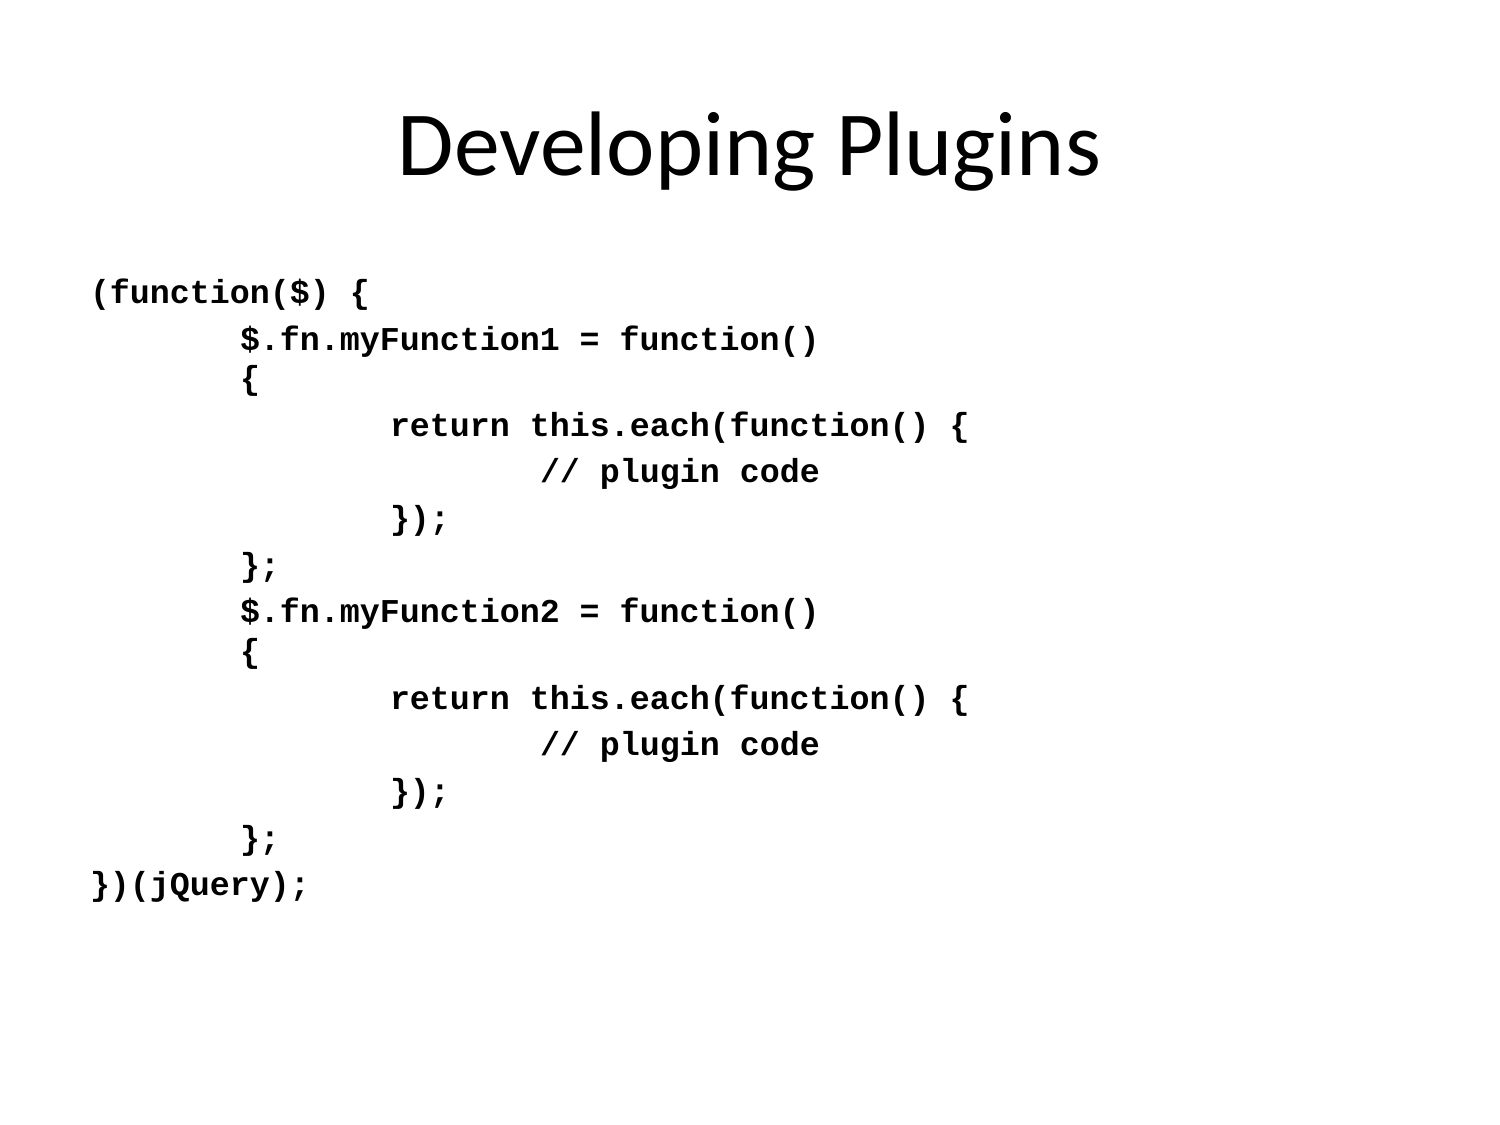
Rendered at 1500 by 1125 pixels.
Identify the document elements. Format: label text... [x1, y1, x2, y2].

title Developing Plugins [75, 45, 1425, 233]
list (function($) { $.fn.myFunction1 = function() { return this.each(function() { // plugin code }); }; $.fn.myFunction2 = function() { return this.each(function() { // plugin code }); }; })(jQuery); [75, 262, 1425, 1005]
